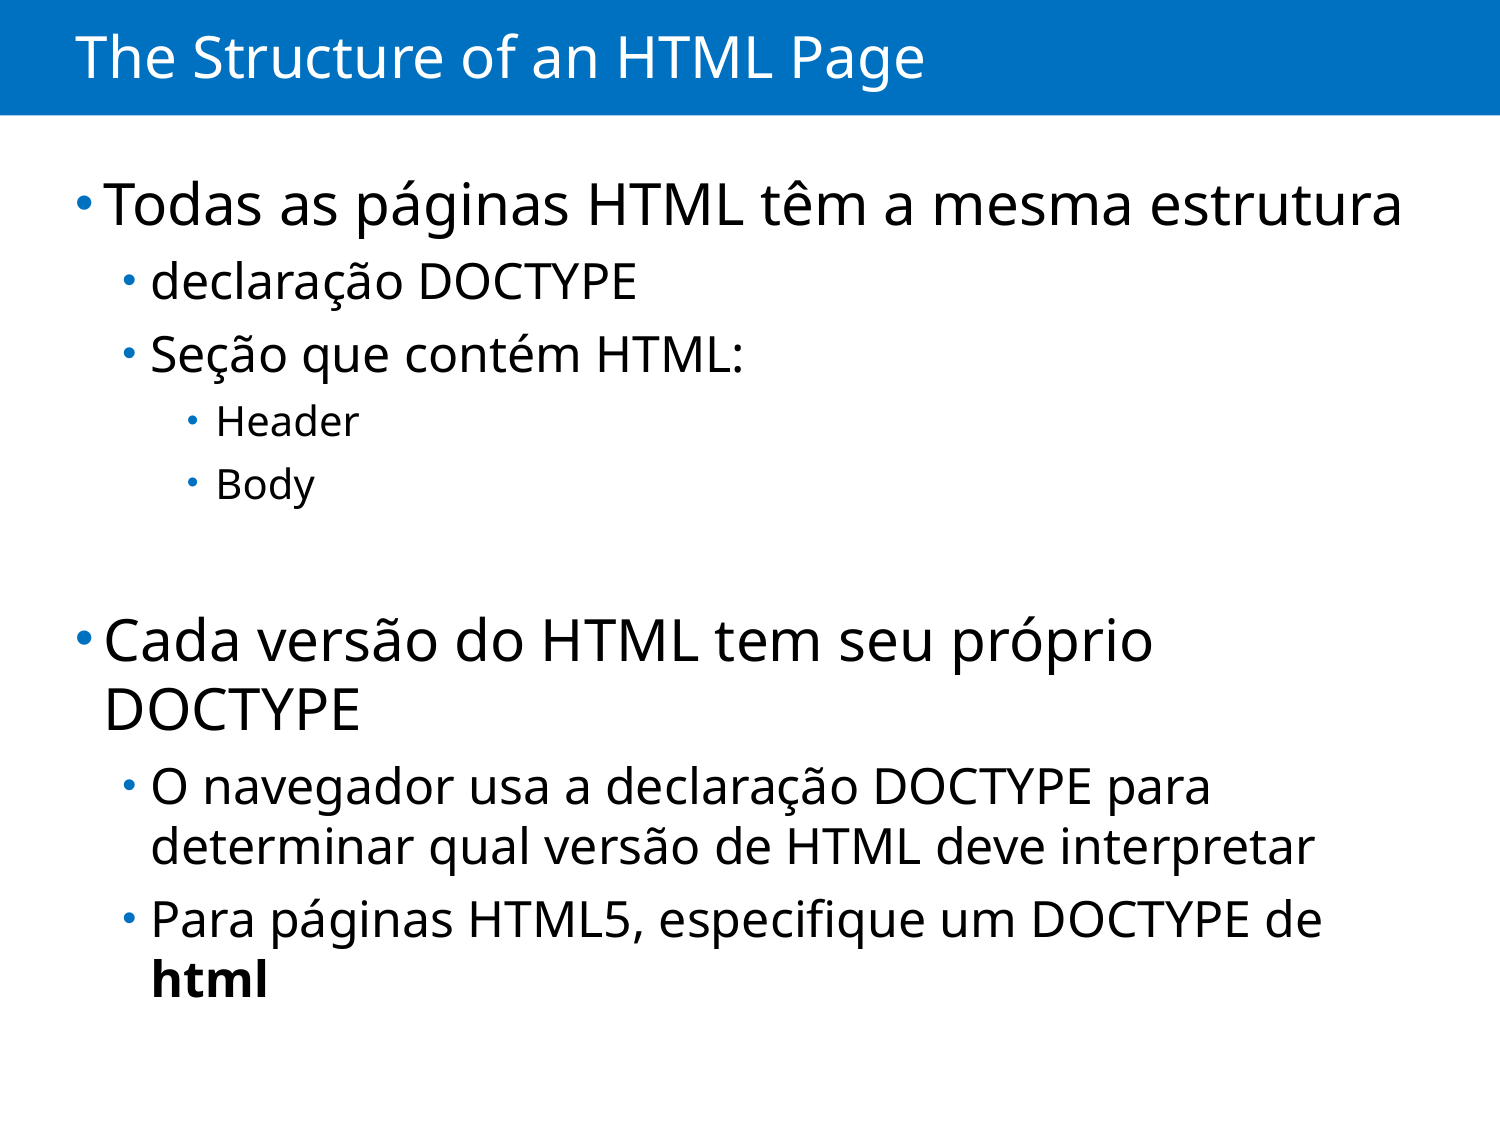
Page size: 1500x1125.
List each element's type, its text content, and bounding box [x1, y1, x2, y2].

title The Structure of an HTML Page [75, 0, 1351, 122]
text_box Todas as páginas HTML têm a mesma estrutura declaração DOCTYPE Seção que contém HTML: Header Body Cada versão do HTML tem seu próprio DOCTYPE O navegador usa a declaração DOCTYPE para determinar qual versão de HTML deve interpretar Para páginas HTML5, especifique um DOCTYPE de html [75, 167, 1408, 1012]
